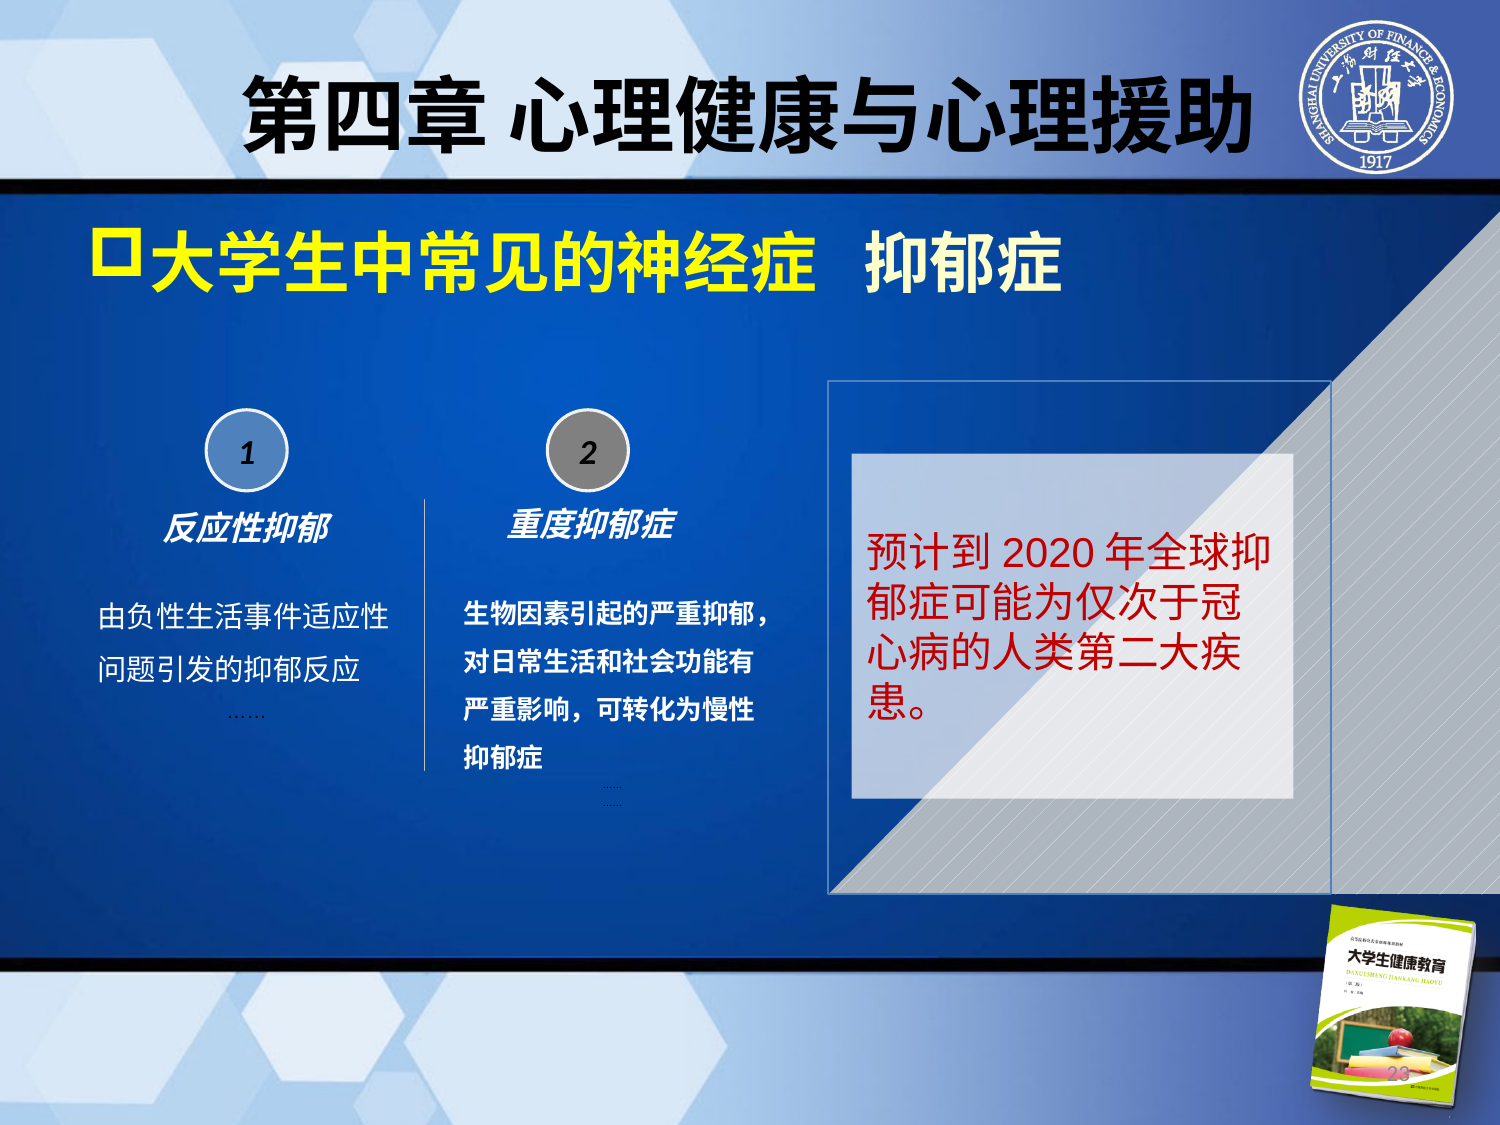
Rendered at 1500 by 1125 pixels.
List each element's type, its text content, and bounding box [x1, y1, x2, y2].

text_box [80, 211, 1500, 895]
title 第四章 心理健康与心理援助 [73, 19, 1424, 207]
slide_number 23 [1075, 1042, 1426, 1103]
picture [0, 0, 1500, 1125]
